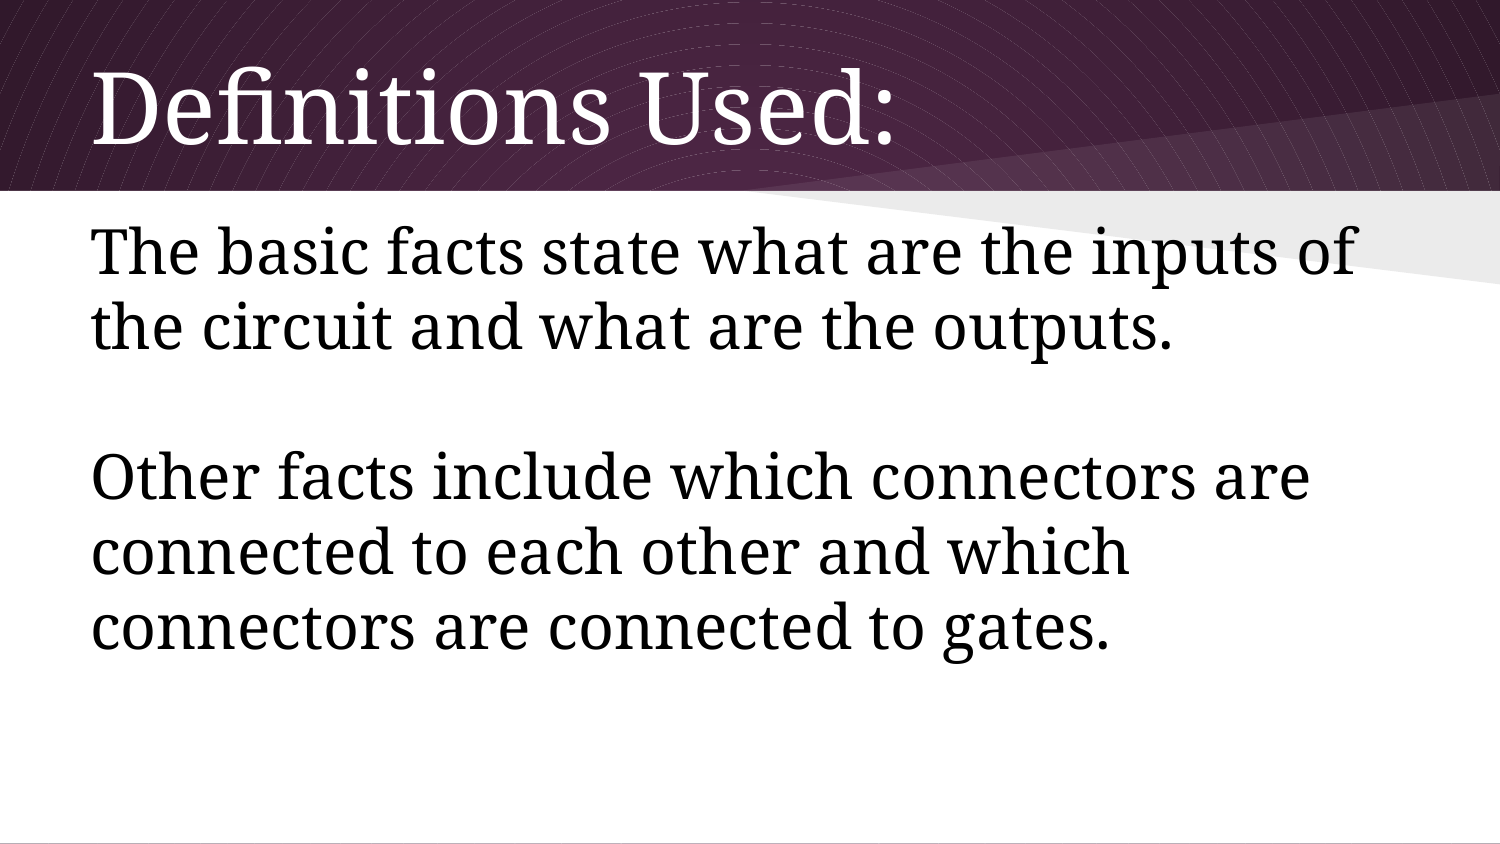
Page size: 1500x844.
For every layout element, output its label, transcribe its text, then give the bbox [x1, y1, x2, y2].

list The basic facts state what are the inputs of the circuit and what are the outputs. Other facts include which connectors are connected to each other and which connectors are connected to gates. [75, 196, 1425, 808]
title Definitions Used: [75, 33, 1425, 175]
